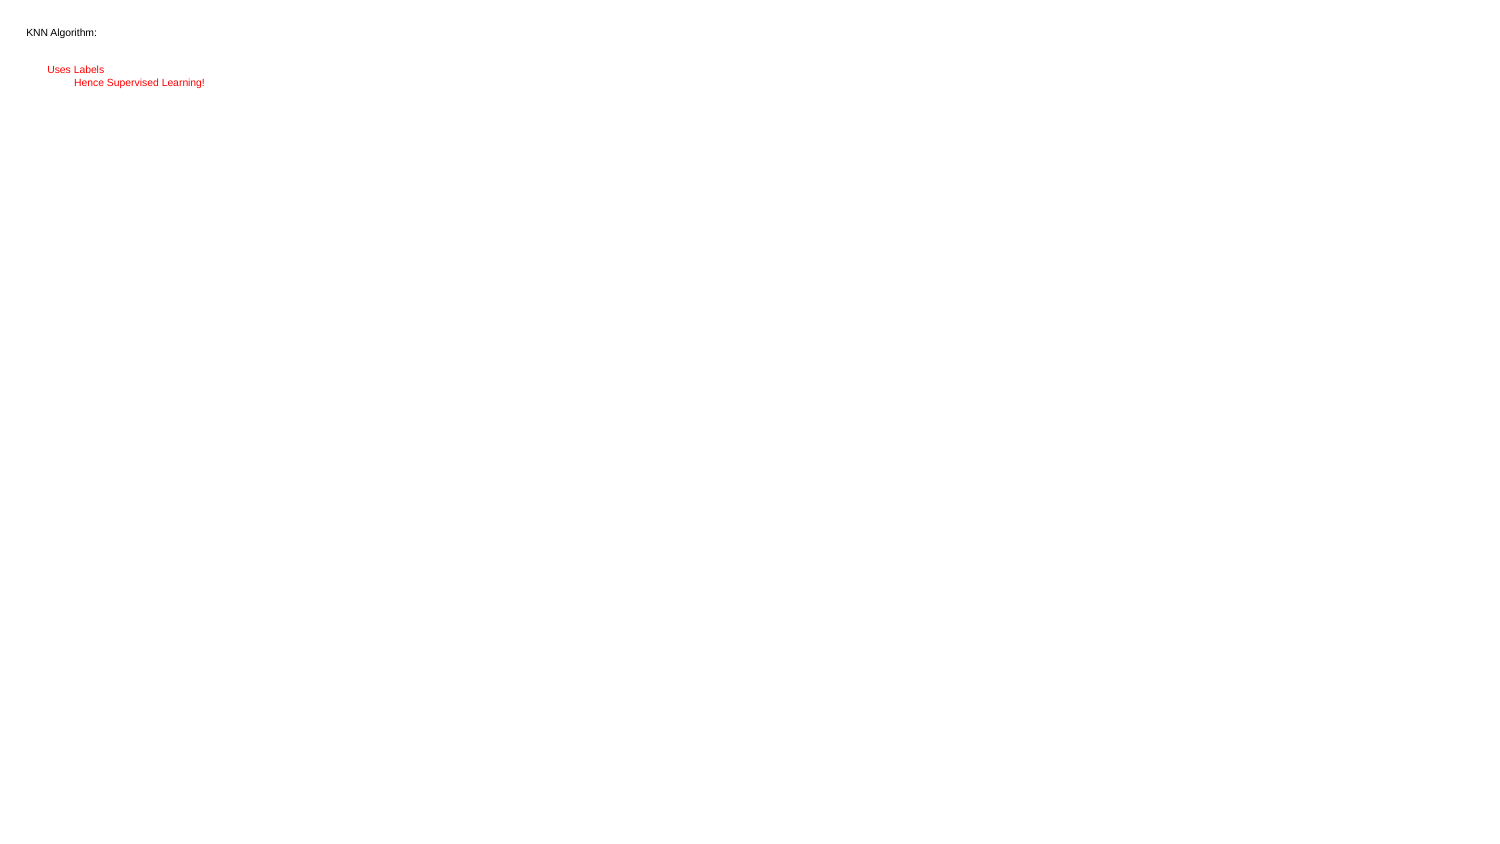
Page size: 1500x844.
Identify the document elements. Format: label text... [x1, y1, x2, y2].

title KNN Algorithm: Uses Labels Hence Supervised Learning! [11, 10, 1500, 105]
